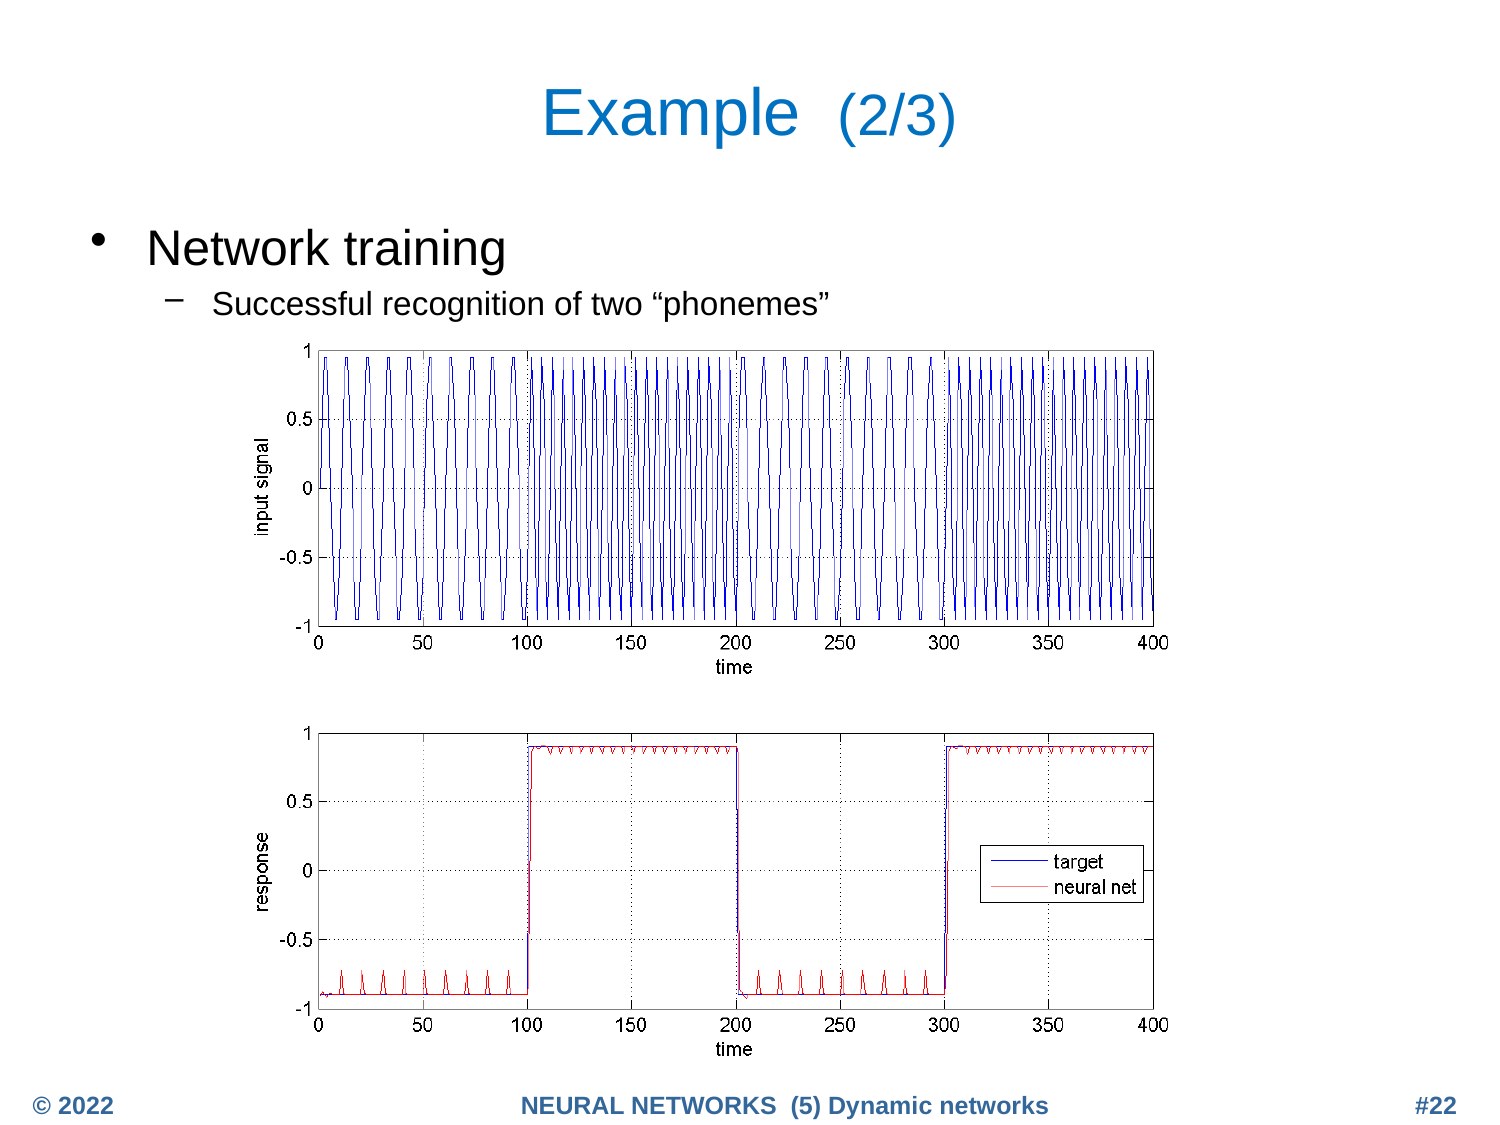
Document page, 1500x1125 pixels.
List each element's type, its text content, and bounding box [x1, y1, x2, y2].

slide_number © 2022 [17, 1082, 371, 1118]
slide_number #22 [1080, 1082, 1473, 1118]
footer NEURAL NETWORKS (5) Dynamic networks [371, 1082, 1080, 1118]
picture [178, 326, 1255, 1060]
title Example (2/3) [74, 44, 1426, 173]
list Network training Successful recognition of two “phonemes” [74, 207, 1426, 1048]
